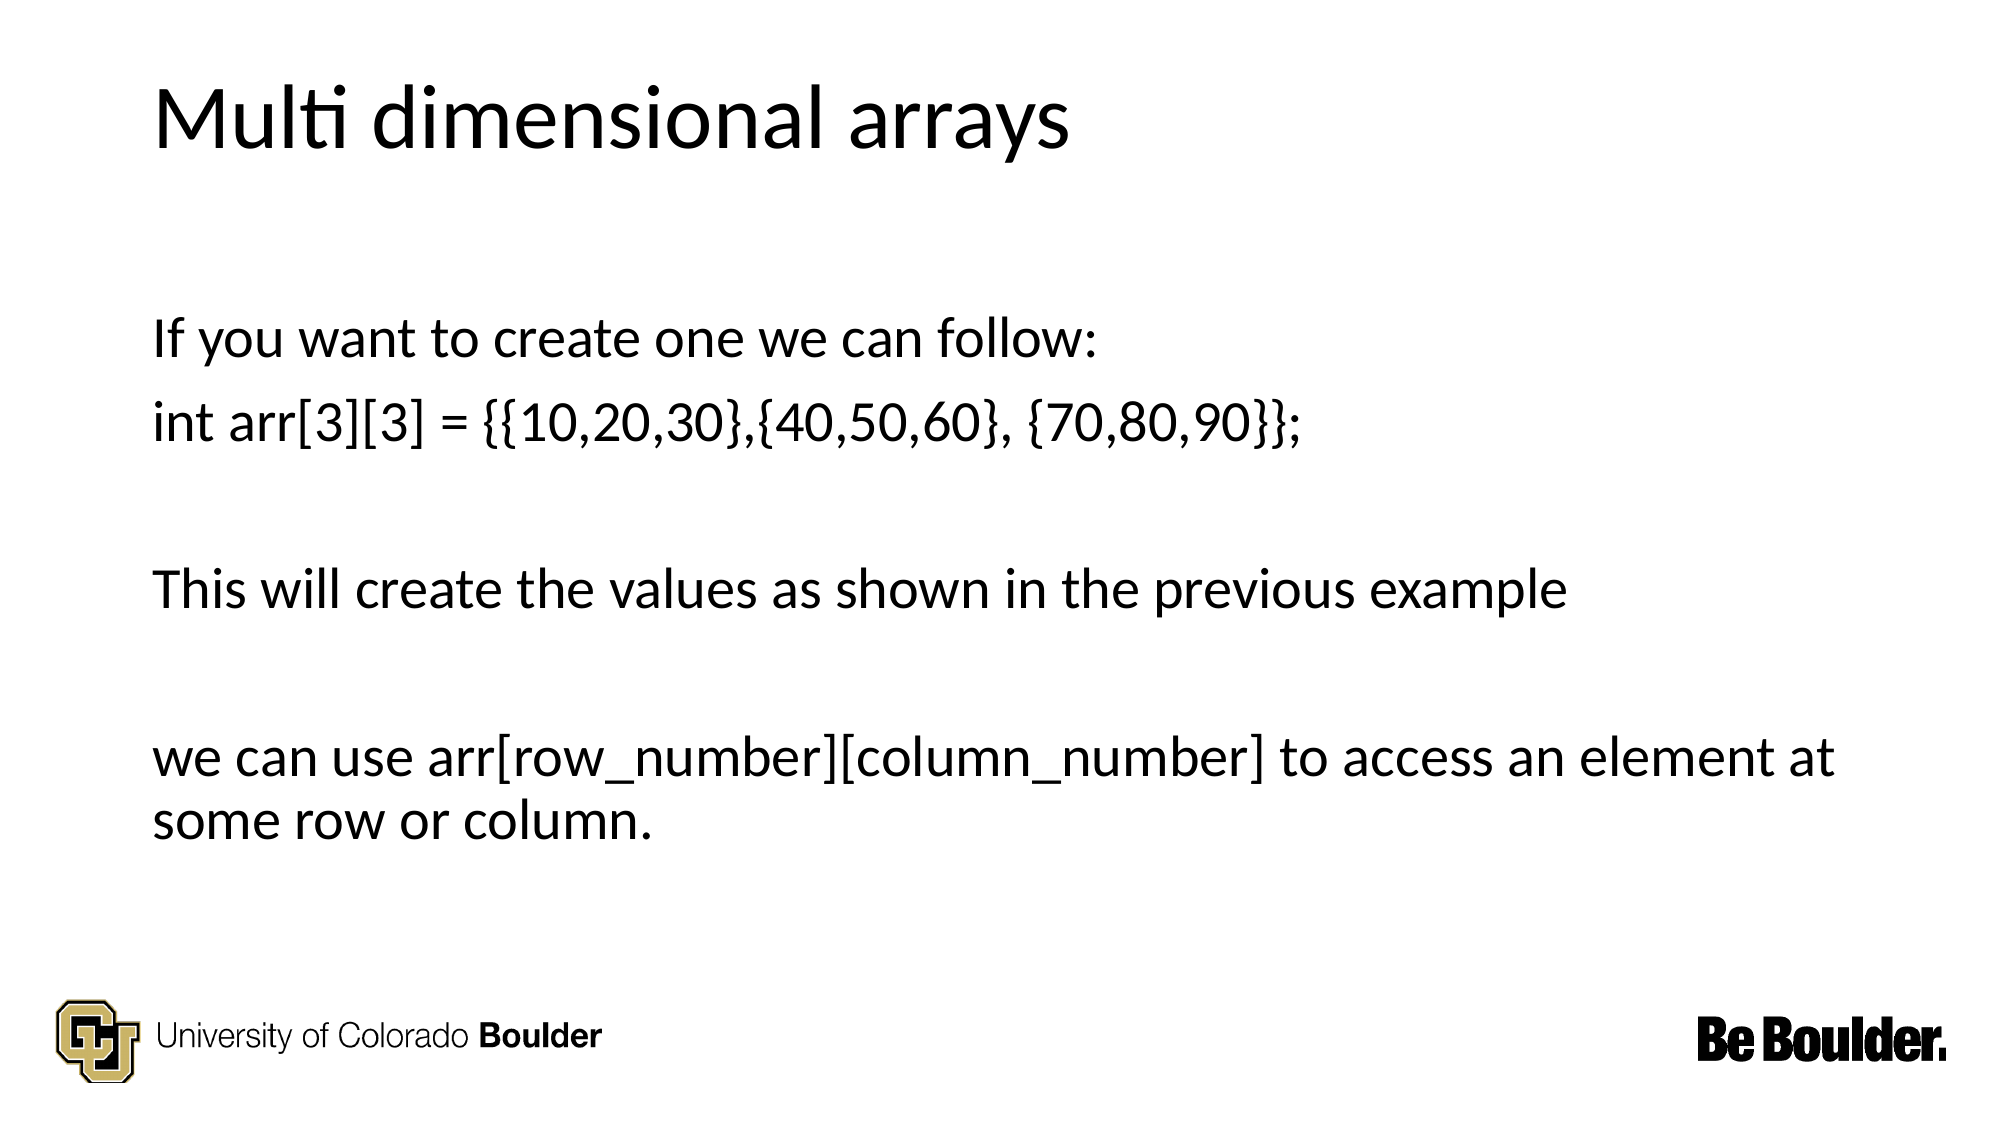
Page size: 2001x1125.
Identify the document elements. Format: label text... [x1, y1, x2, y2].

picture [55, 999, 634, 1083]
list If you want to create one we can follow: int arr[3][3] = {{10,20,30},{40,50,60}, {70,80,90}}; This will create the values as shown in the previous example we can use arr[row_number][column_number] to access an element at some row or column. [137, 299, 1863, 1014]
title Multi dimensional arrays [137, 59, 1863, 278]
picture [1605, 999, 1946, 1083]
